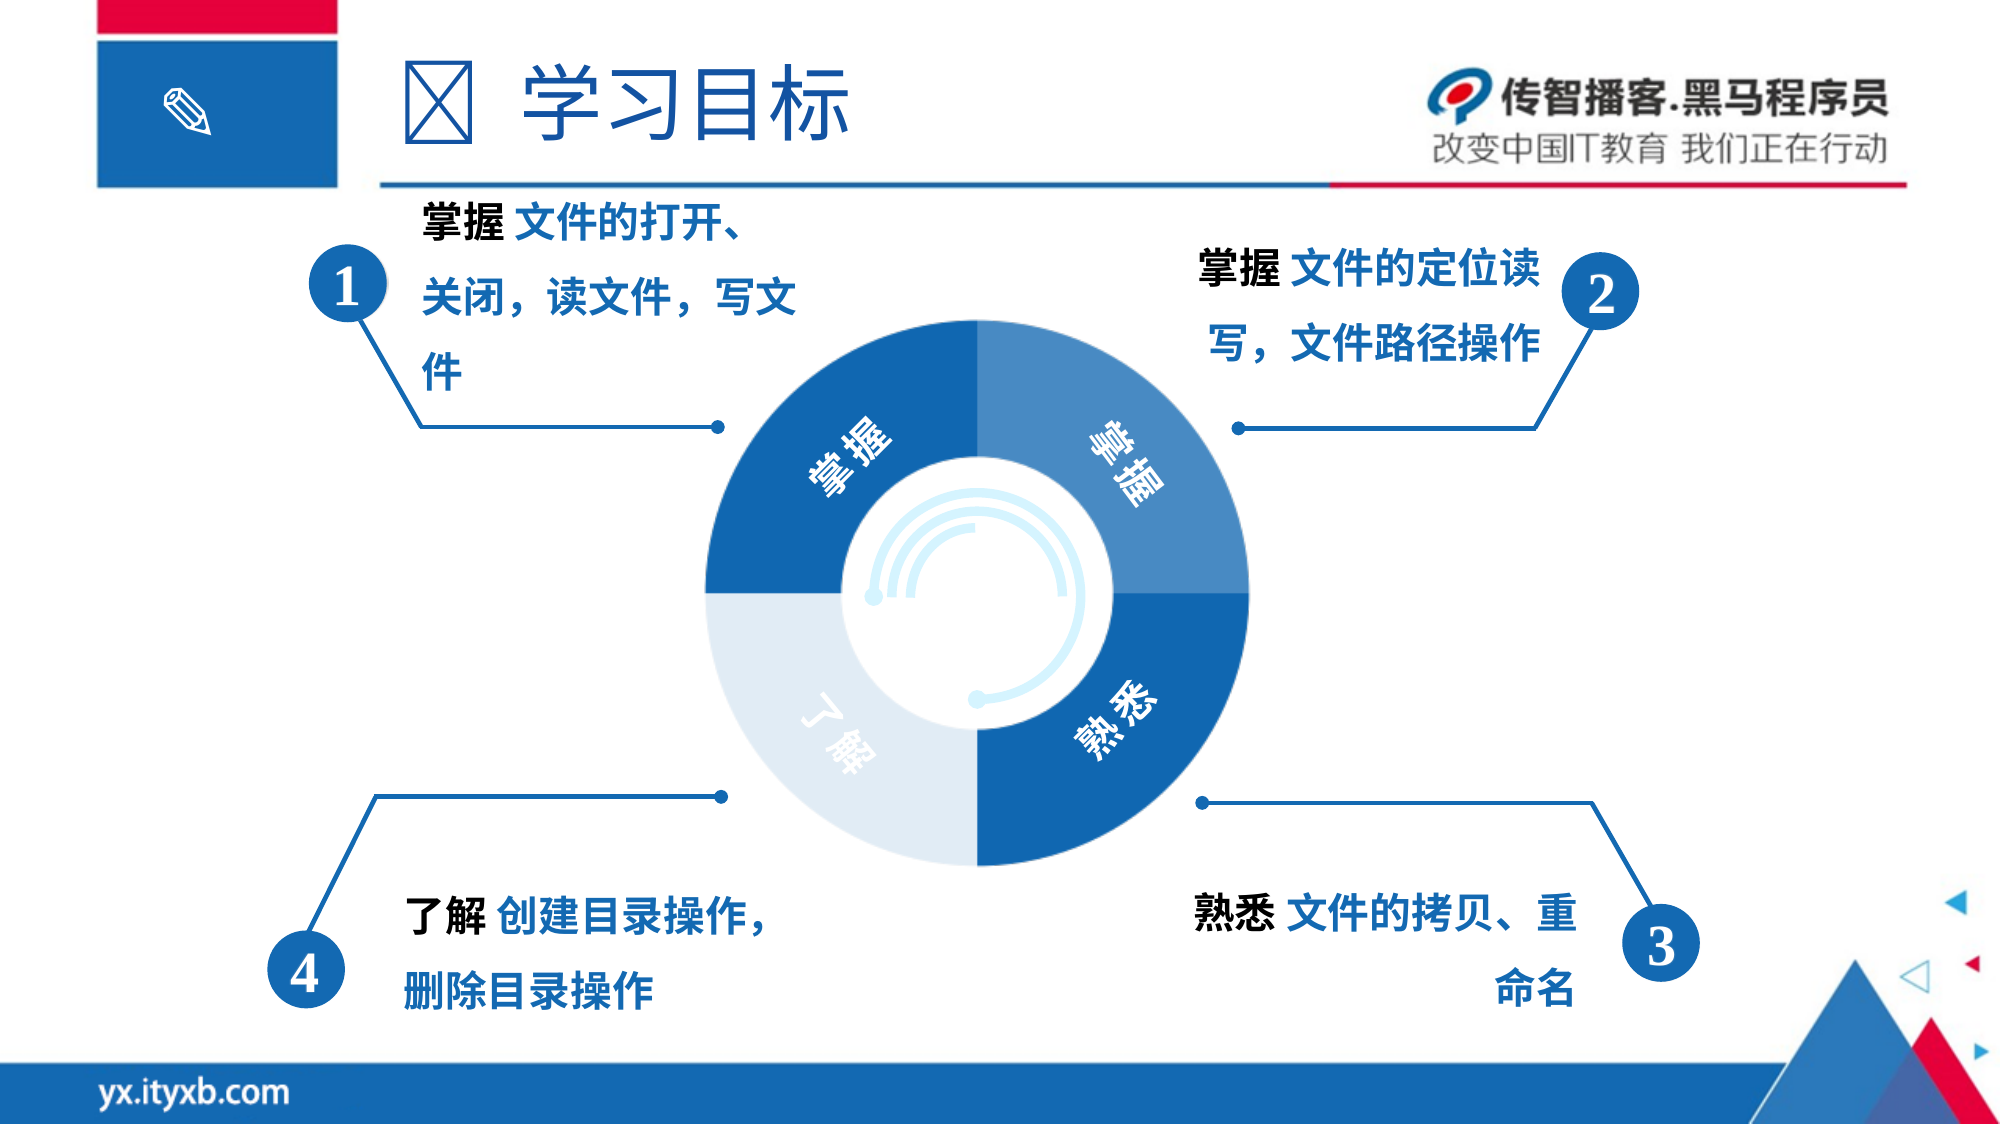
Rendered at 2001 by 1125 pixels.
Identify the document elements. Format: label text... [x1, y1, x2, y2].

picture [0, 0, 2000, 1124]
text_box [267, 796, 821, 1025]
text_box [532, 285, 1420, 899]
text_box  学习目标 [382, 43, 1227, 159]
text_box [1138, 804, 1700, 1020]
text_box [308, 162, 821, 428]
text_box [1100, 208, 1640, 429]
